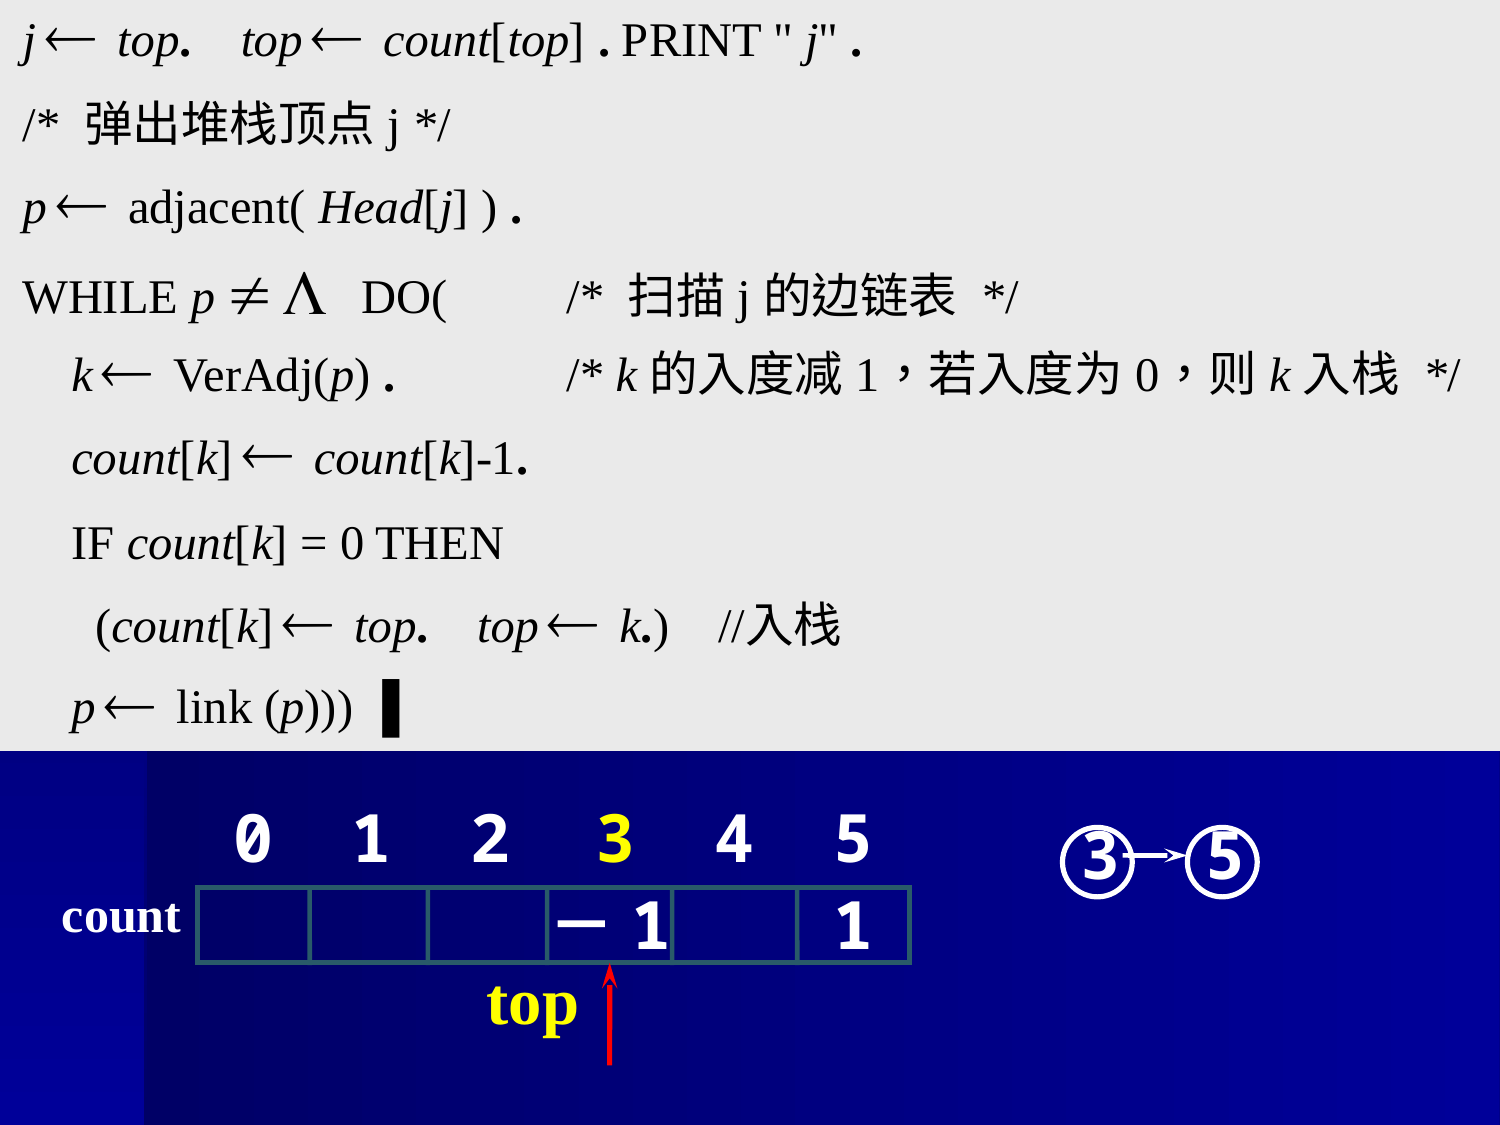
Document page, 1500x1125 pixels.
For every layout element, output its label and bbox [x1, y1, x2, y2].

text_box [0, 0, 1500, 752]
text_box [46, 787, 910, 1063]
text_box [1062, 805, 1258, 901]
